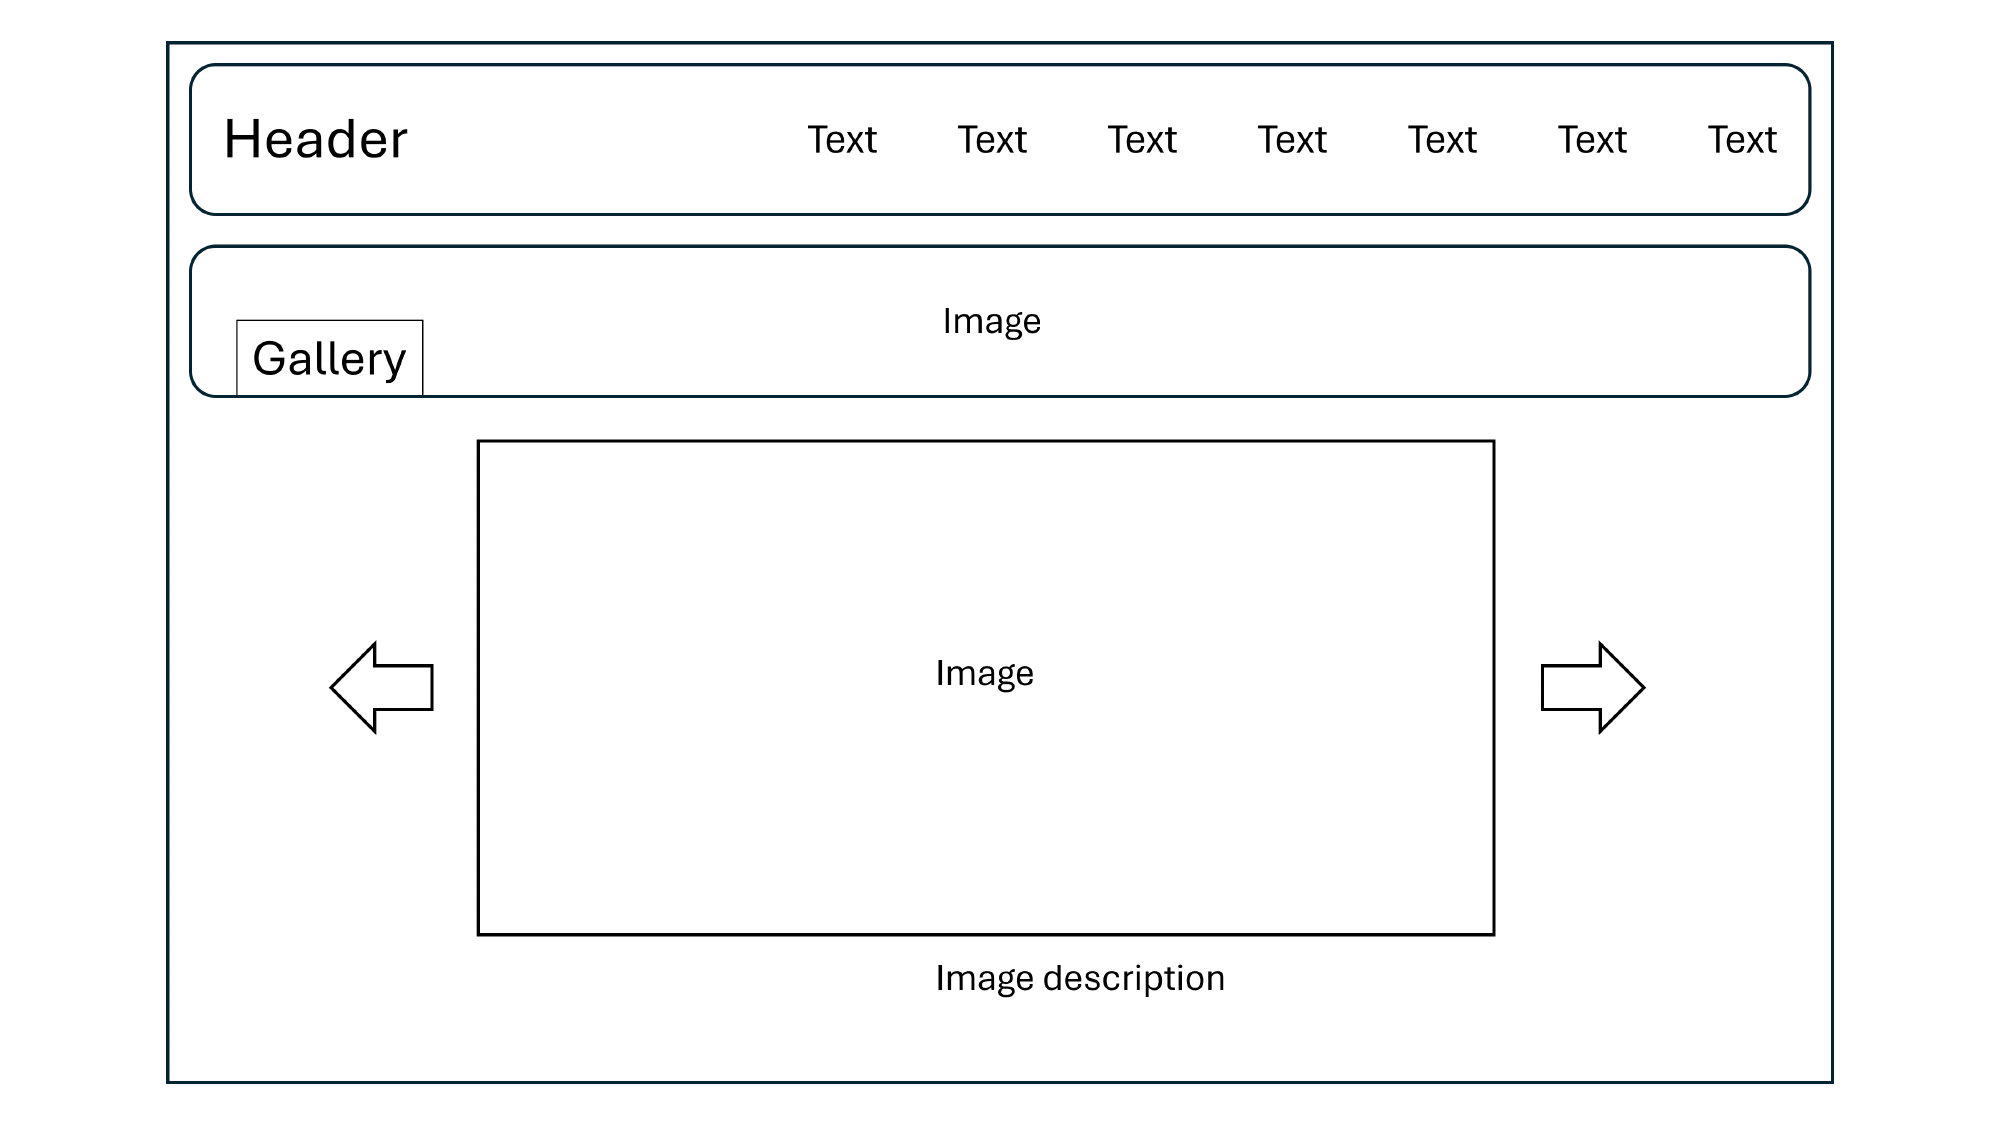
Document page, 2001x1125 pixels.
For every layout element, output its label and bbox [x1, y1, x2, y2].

text_box [165, 40, 1835, 1084]
